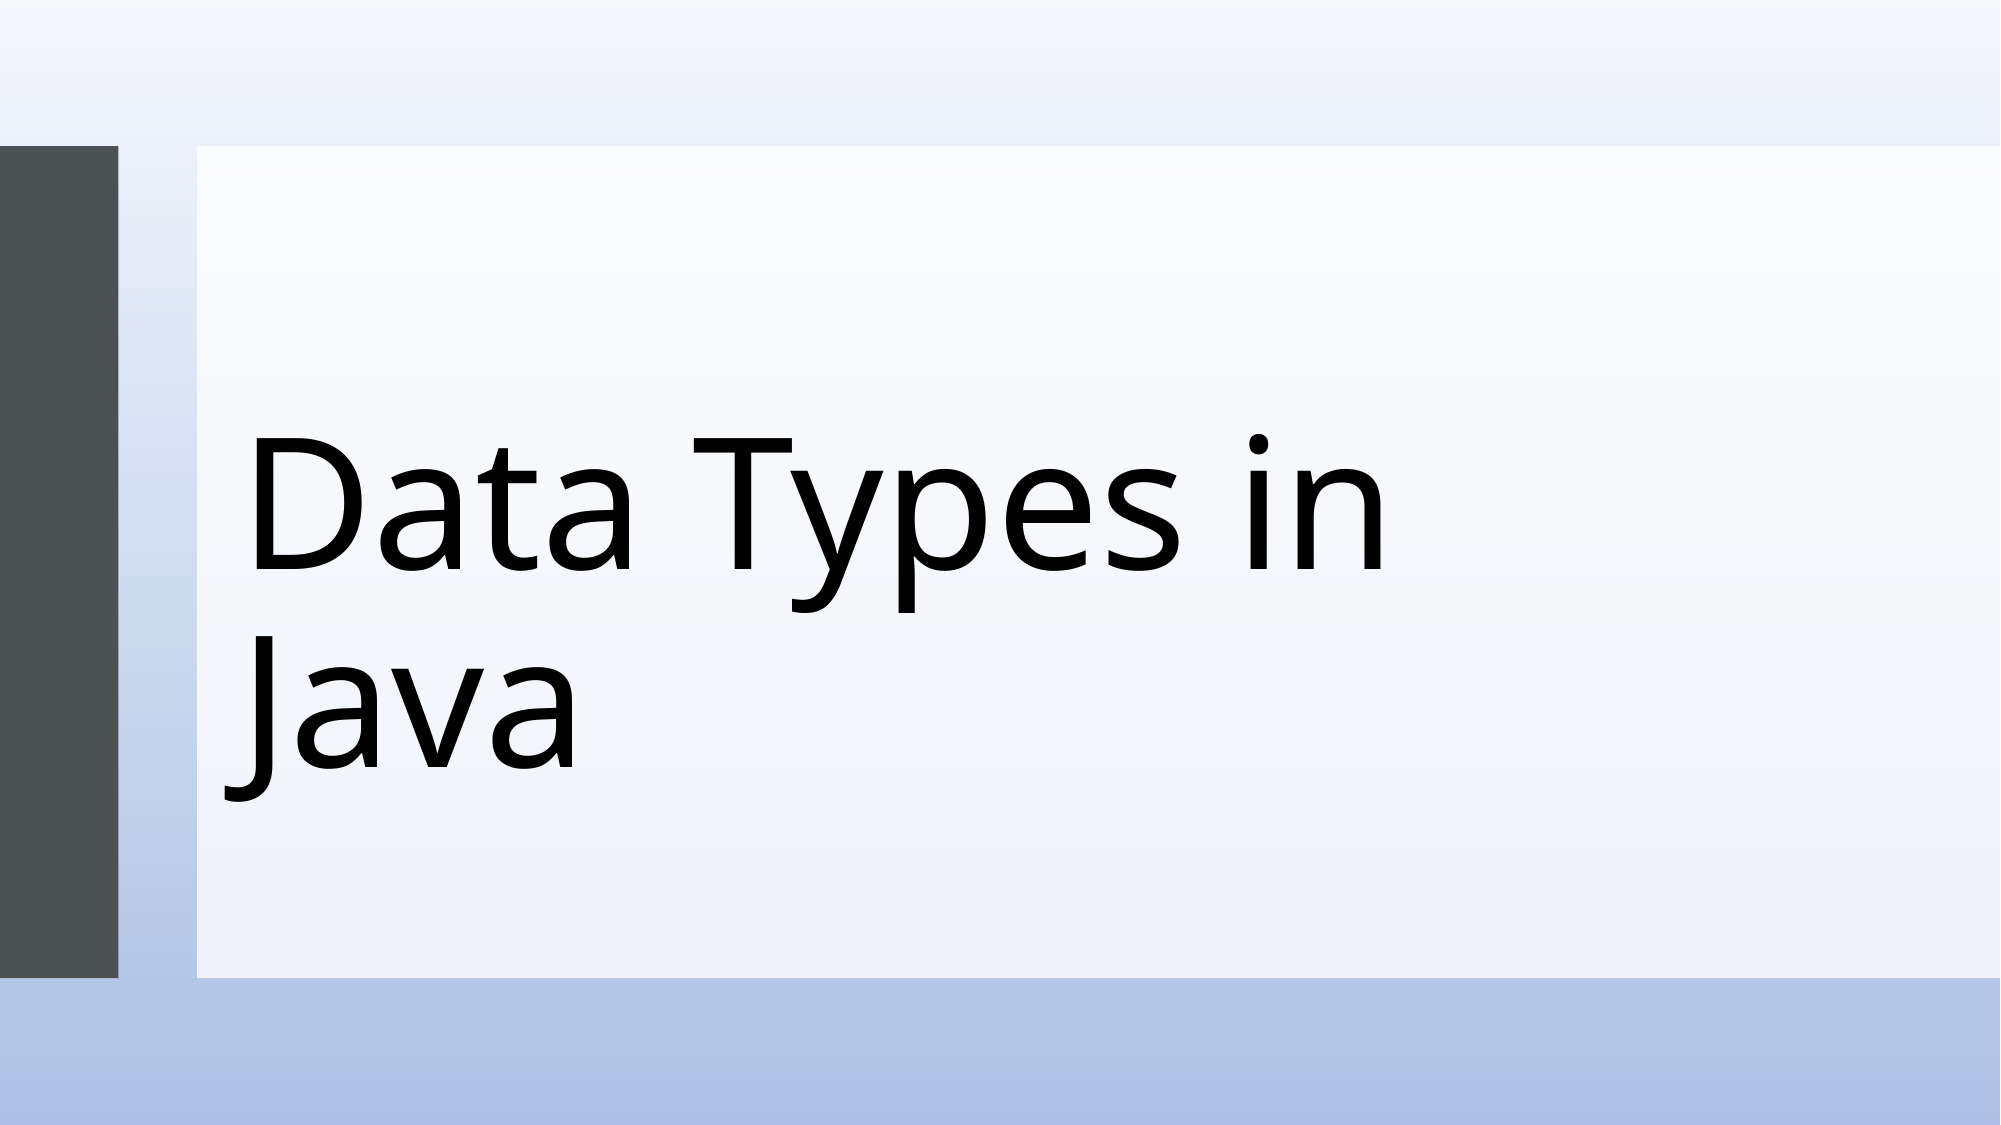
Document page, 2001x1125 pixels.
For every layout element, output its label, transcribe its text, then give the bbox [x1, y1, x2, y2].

text_box [0, 145, 119, 979]
title Data Types in Java [224, 272, 1803, 815]
text_box [0, 0, 2000, 1125]
text_box [196, 145, 2000, 979]
